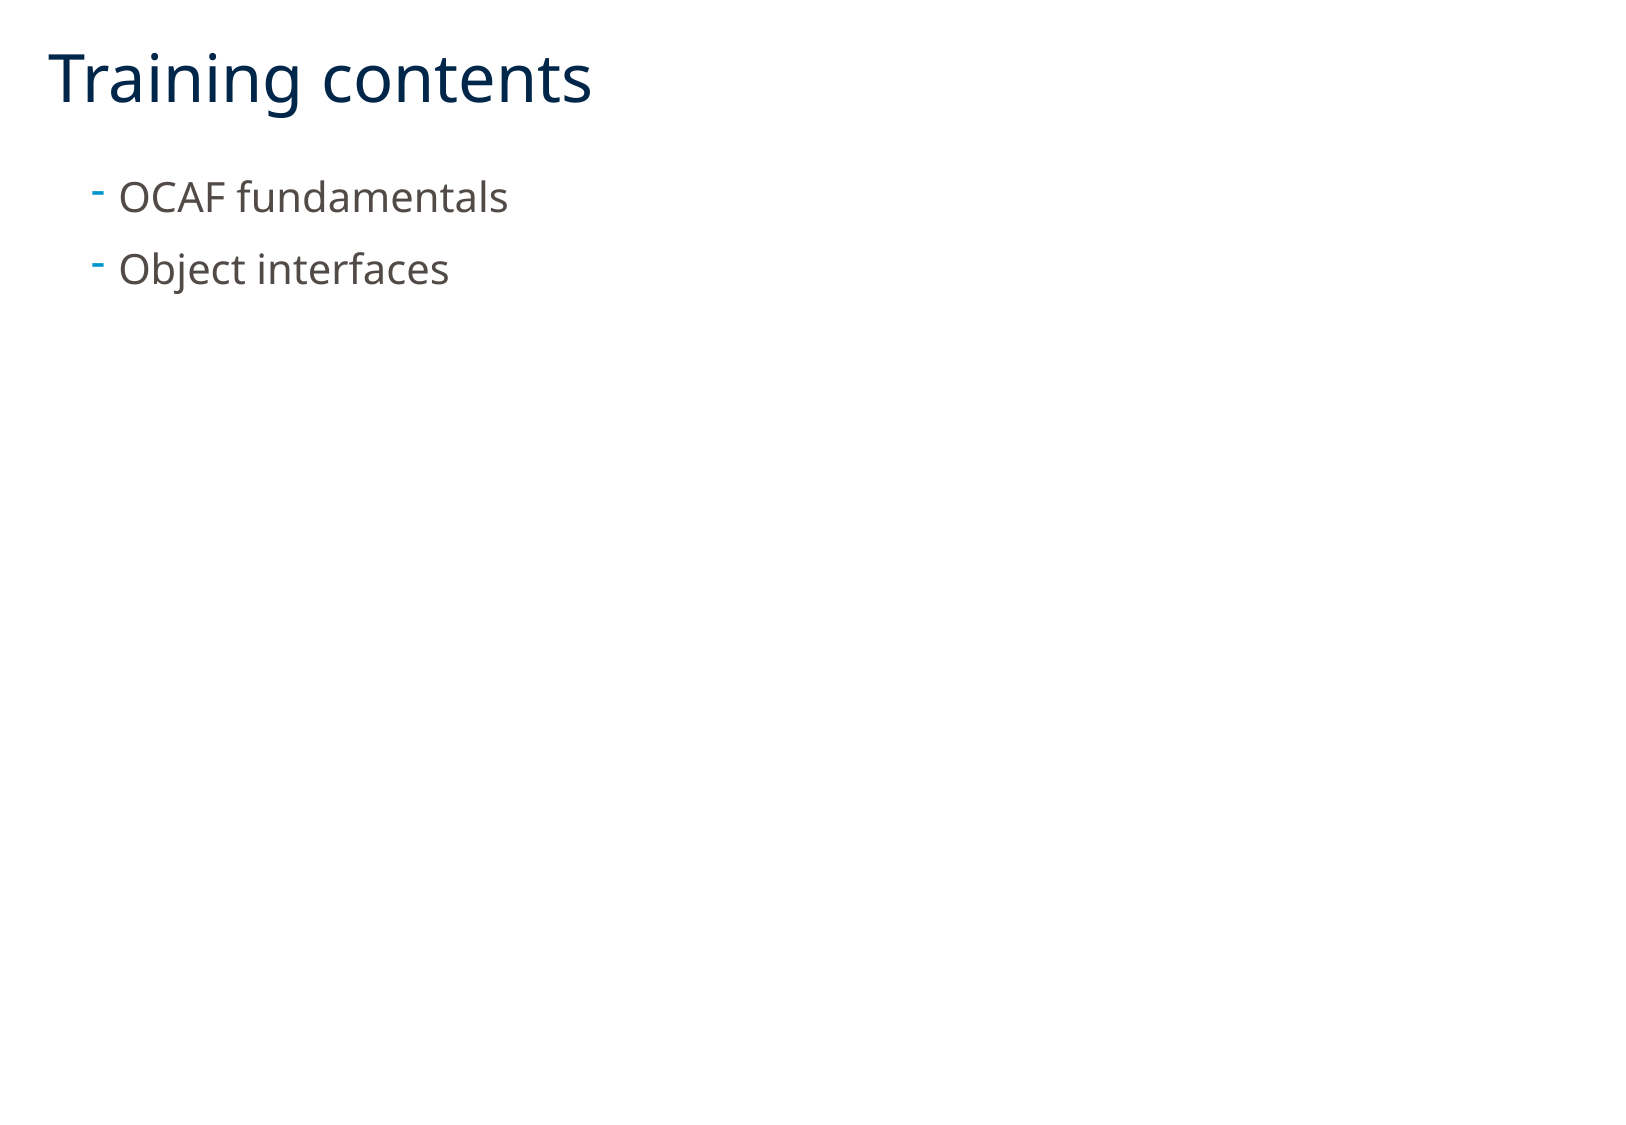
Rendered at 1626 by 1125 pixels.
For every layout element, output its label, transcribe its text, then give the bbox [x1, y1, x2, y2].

list OCAF fundamentals Object interfaces [73, 148, 1585, 1067]
title Training contents [0, 0, 1625, 165]
